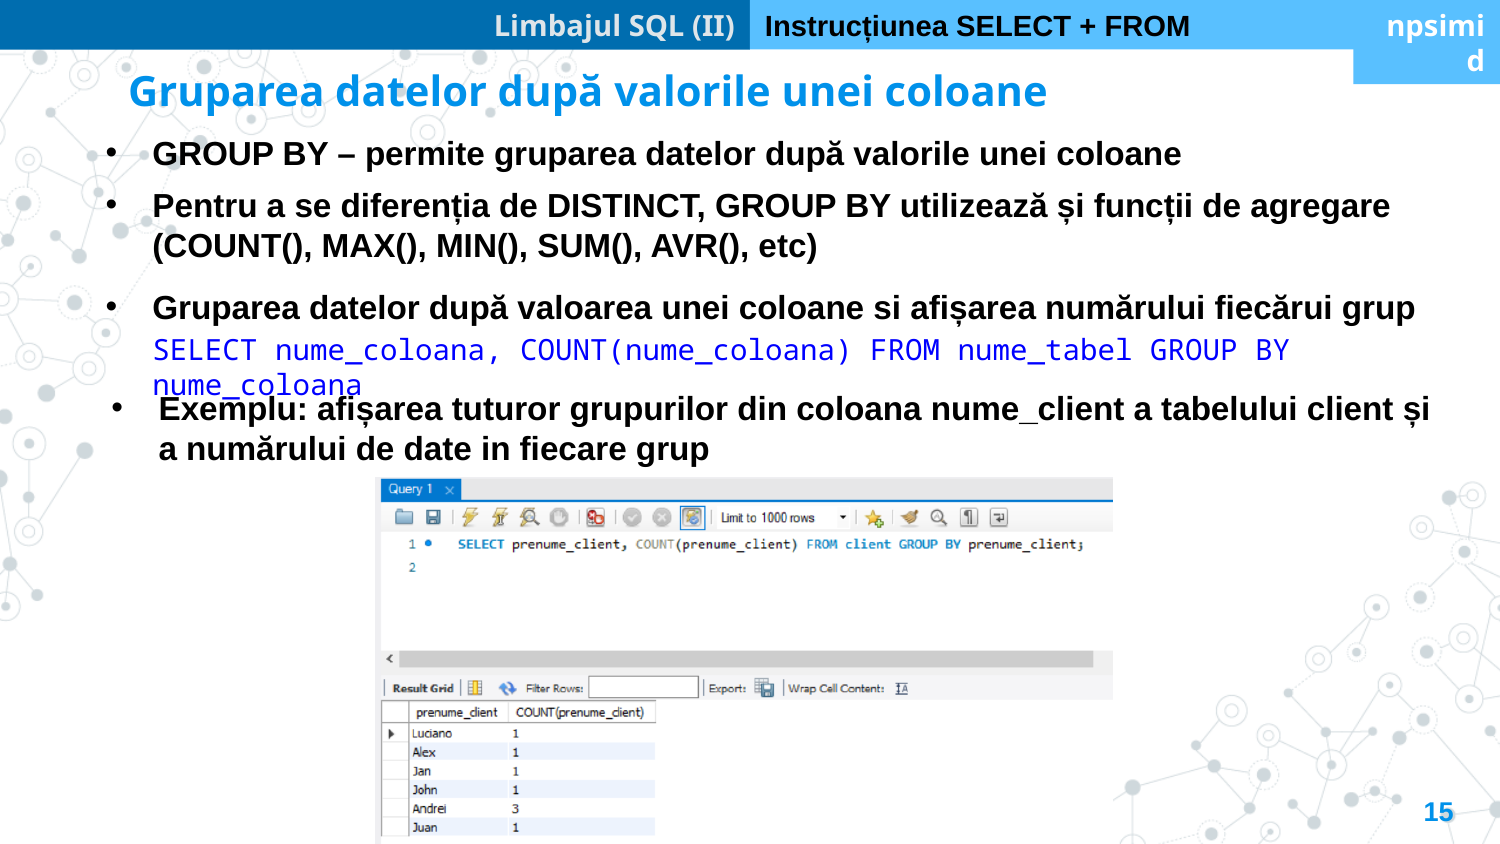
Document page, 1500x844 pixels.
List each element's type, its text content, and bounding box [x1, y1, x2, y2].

text_box Gruparea datelor după valoarea unei coloane si afișarea numărului fiecărui grup [90, 278, 1469, 334]
text_box Gruparea datelor după valorile unei coloane [113, 56, 1075, 122]
text_box npsimid [1353, 0, 1500, 85]
text_box Limbajul SQL (II) [0, 0, 749, 50]
text_box GROUP BY – permite gruparea datelor după valorile unei coloane [90, 124, 1469, 176]
text_box SELECT nume_coloana, COUNT(nume_coloana) FROM nume_tabel GROUP BY nume_coloana [137, 324, 1446, 409]
text_box 15 [1378, 779, 1469, 844]
text_box Pentru a se diferenția de DISTINCT, GROUP BY utilizează și funcții de agregare (COUNT(), MAX(), MIN(), SUM(), AVR(), etc) [90, 176, 1469, 272]
text_box Exemplu: afișarea tuturor grupurilor din coloana nume_client a tabelului client și a numărului de date in fiecare grup [96, 379, 1469, 475]
picture [0, 50, 1500, 844]
text_box Instrucțiunea SELECT + FROM [749, 0, 1353, 50]
